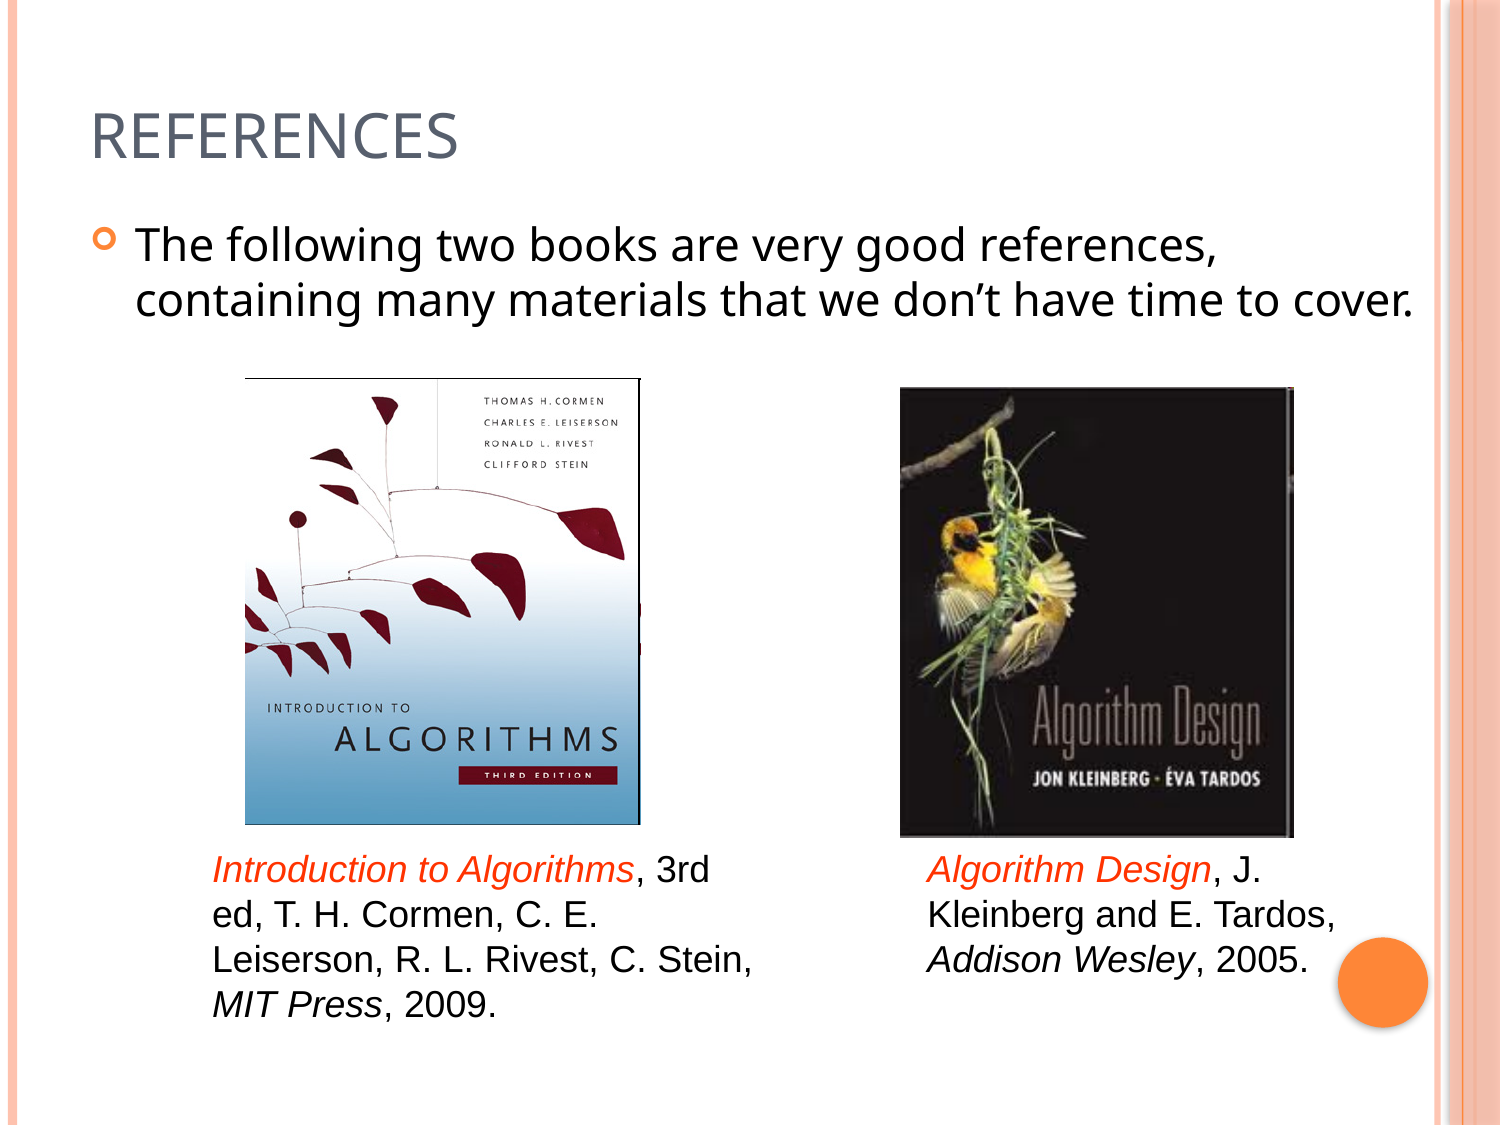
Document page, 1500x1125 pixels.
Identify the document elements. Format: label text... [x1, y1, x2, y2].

picture [245, 377, 641, 825]
list The following two books are very good references, containing many materials that we don’t have time to cover. [75, 208, 1447, 1062]
title References [75, 45, 1300, 179]
text_box Algorithm Design, J. Kleinberg and E. Tardos, Addison Wesley, 2005. [837, 837, 1380, 1033]
picture [899, 386, 1295, 838]
text_box Introduction to Algorithms, 3rd ed, T. H. Cormen, C. E. Leiserson, R. L. Rivest, C. Stein, MIT Press, 2009. [122, 837, 775, 1078]
